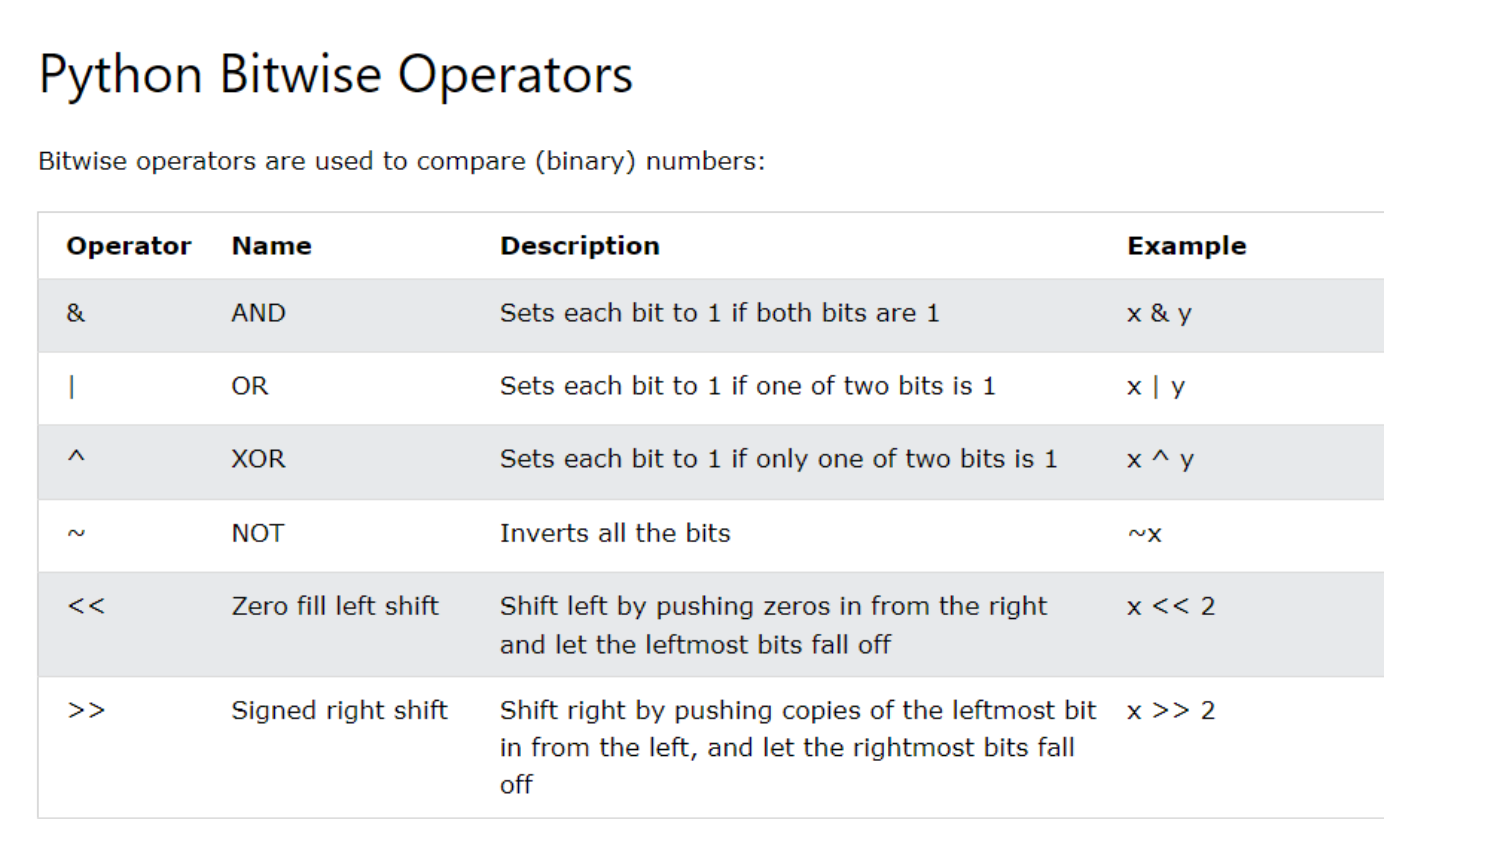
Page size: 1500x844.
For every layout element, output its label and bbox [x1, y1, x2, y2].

picture [24, 24, 1384, 819]
